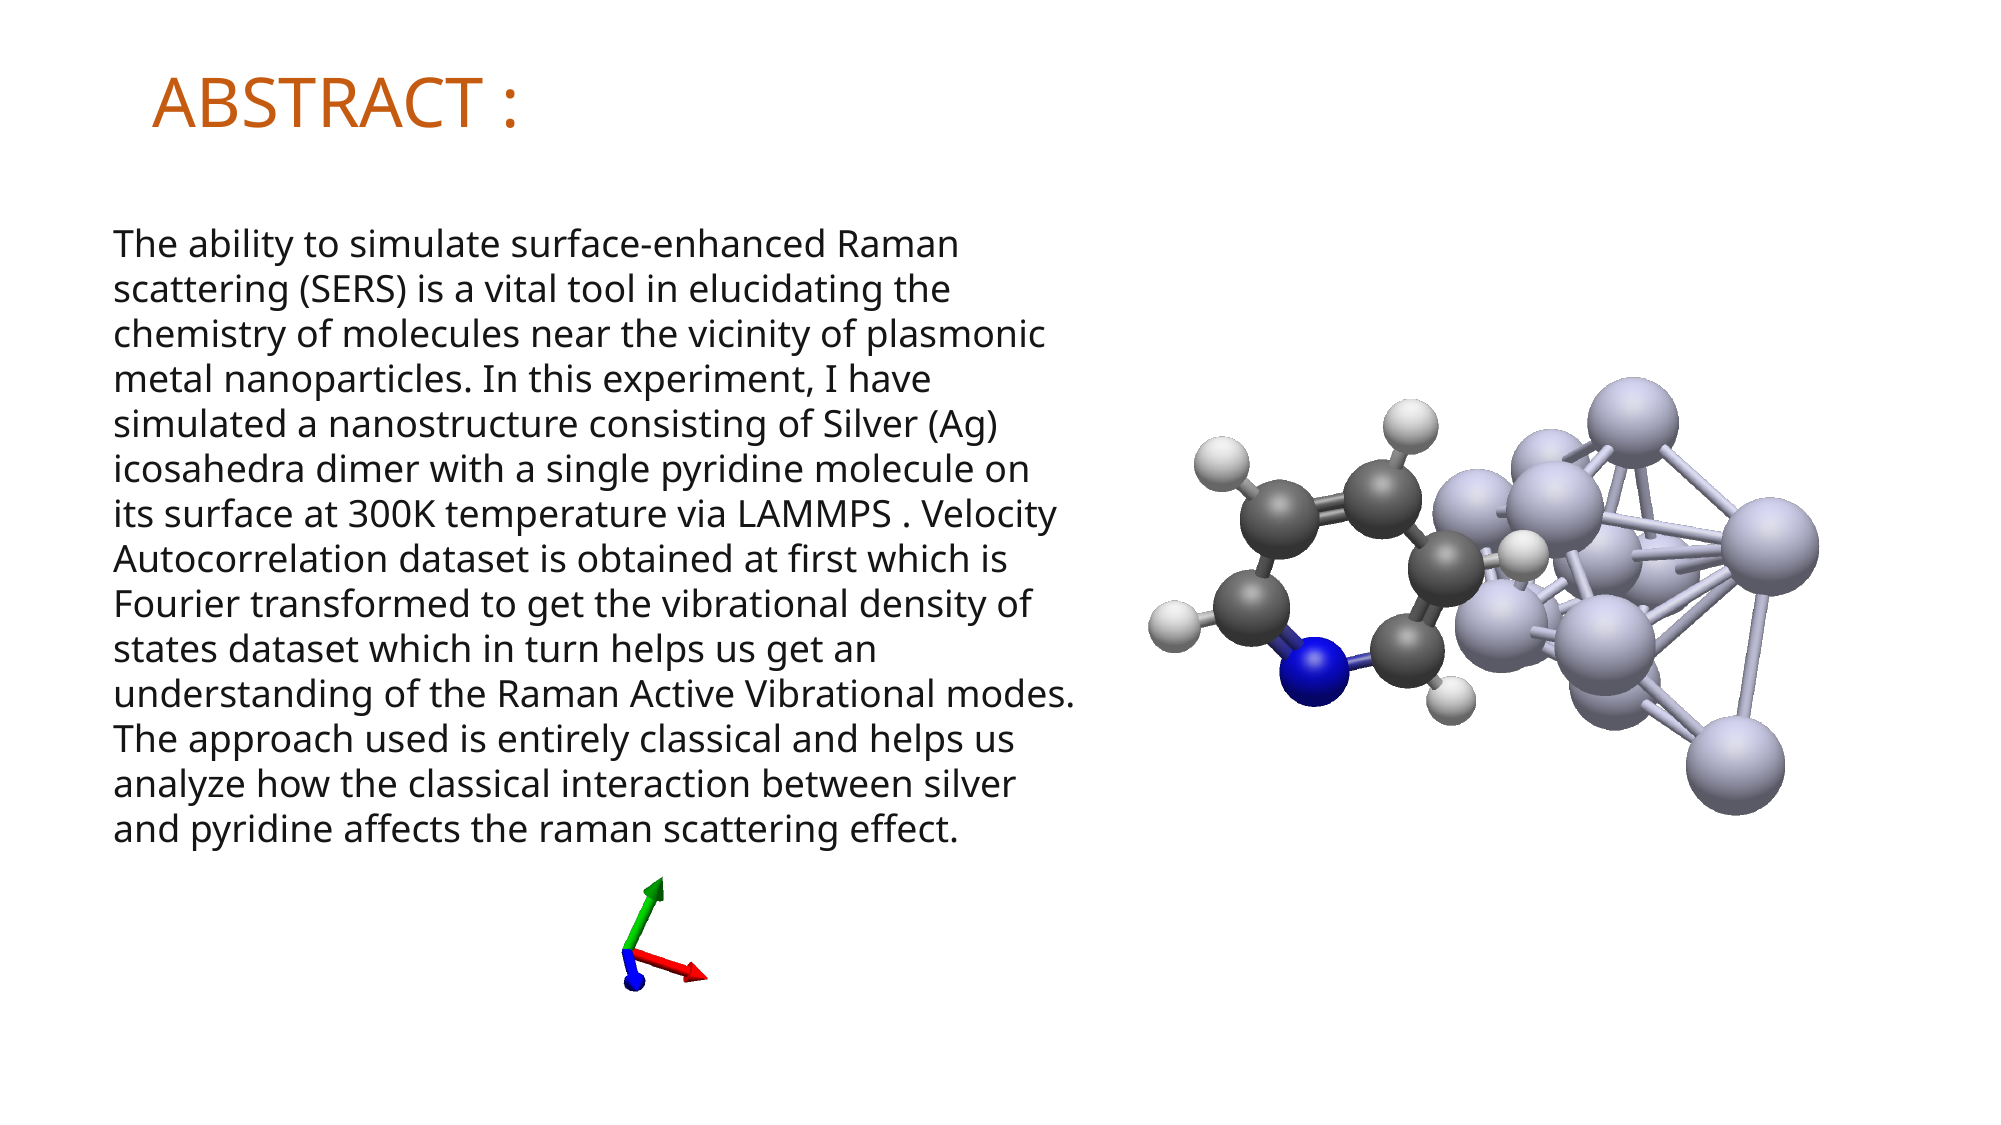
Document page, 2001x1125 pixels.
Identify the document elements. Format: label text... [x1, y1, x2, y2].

title ABSTRACT : [137, 59, 1159, 150]
text_box The ability to simulate surface-enhanced Raman scattering (SERS) is a vital tool in elucidating the chemistry of molecules near the vicinity of plasmonic metal nanoparticles. In this experiment, I have simulated a nanostructure consisting of Silver (Ag) icosahedra dimer with a single pyridine molecule on its surface at 300K temperature via LAMMPS . Velocity Autocorrelation dataset is obtained at first which is Fourier transformed to get the vibrational density of states dataset which in turn helps us get an understanding of the Raman Active Vibrational modes. The approach used is entirely classical and helps us analyze how the classical interaction between silver and pyridine affects the raman scattering effect. [98, 212, 532, 858]
picture [532, 104, 2000, 1046]
